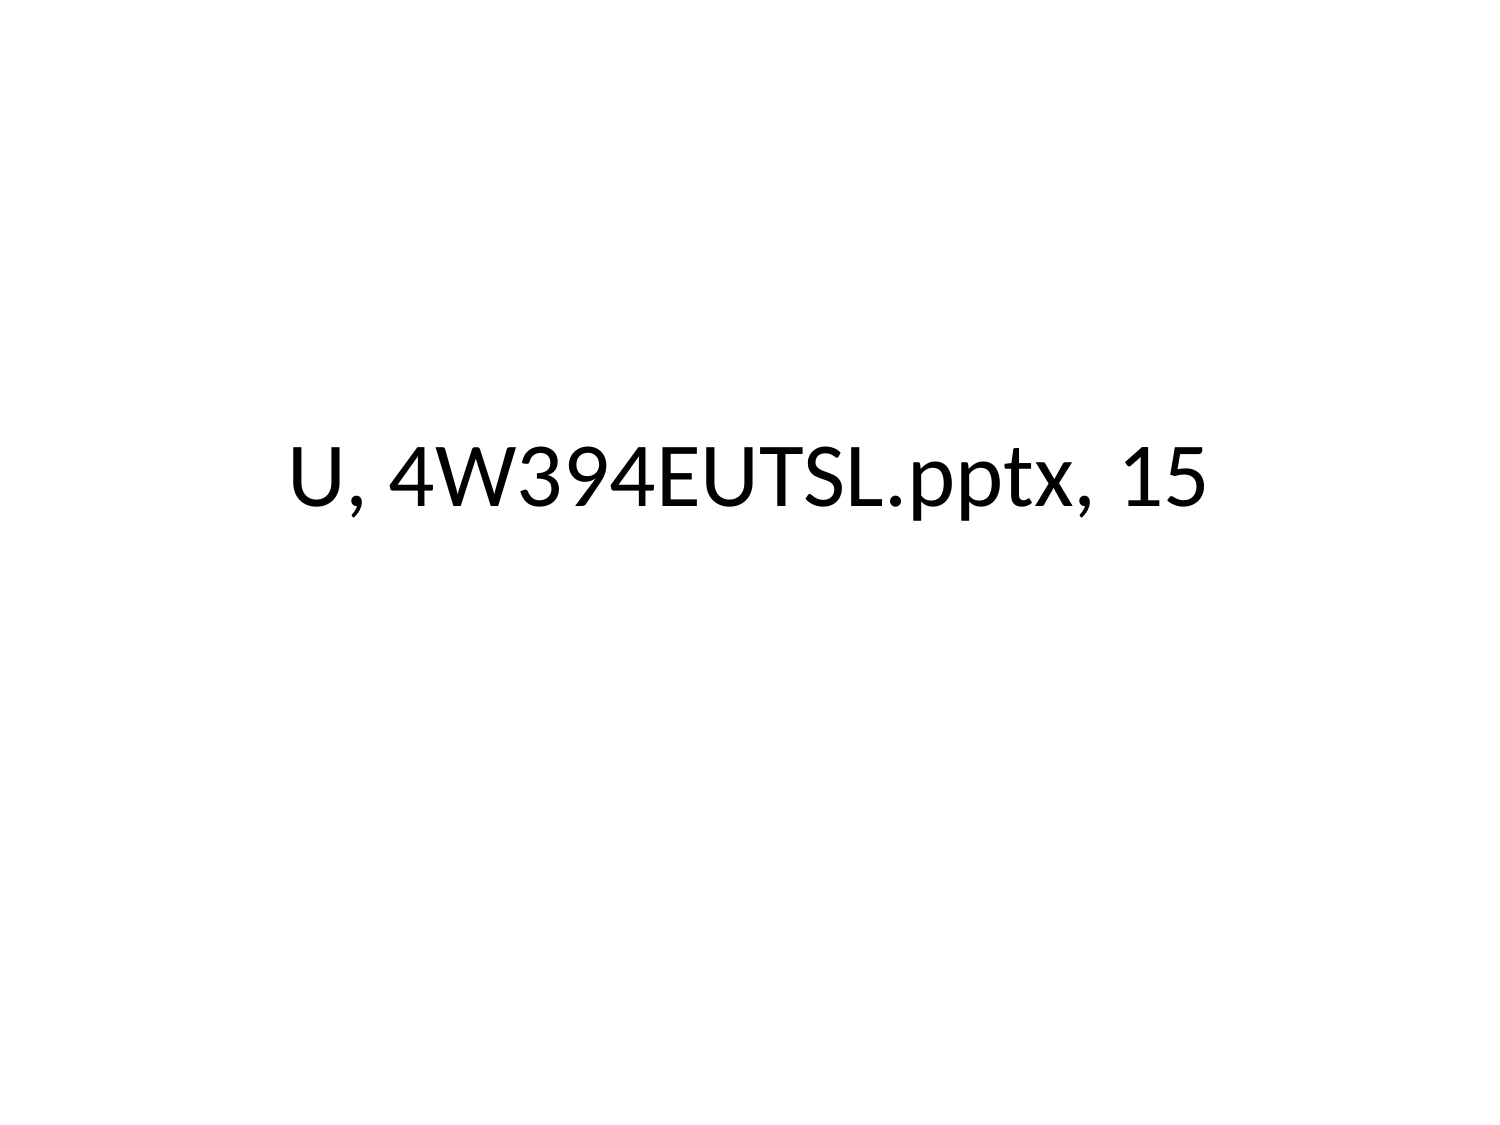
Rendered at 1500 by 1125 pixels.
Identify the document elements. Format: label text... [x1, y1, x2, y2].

title U, 4W394EUTSL.pptx, 15 [112, 349, 1388, 591]
